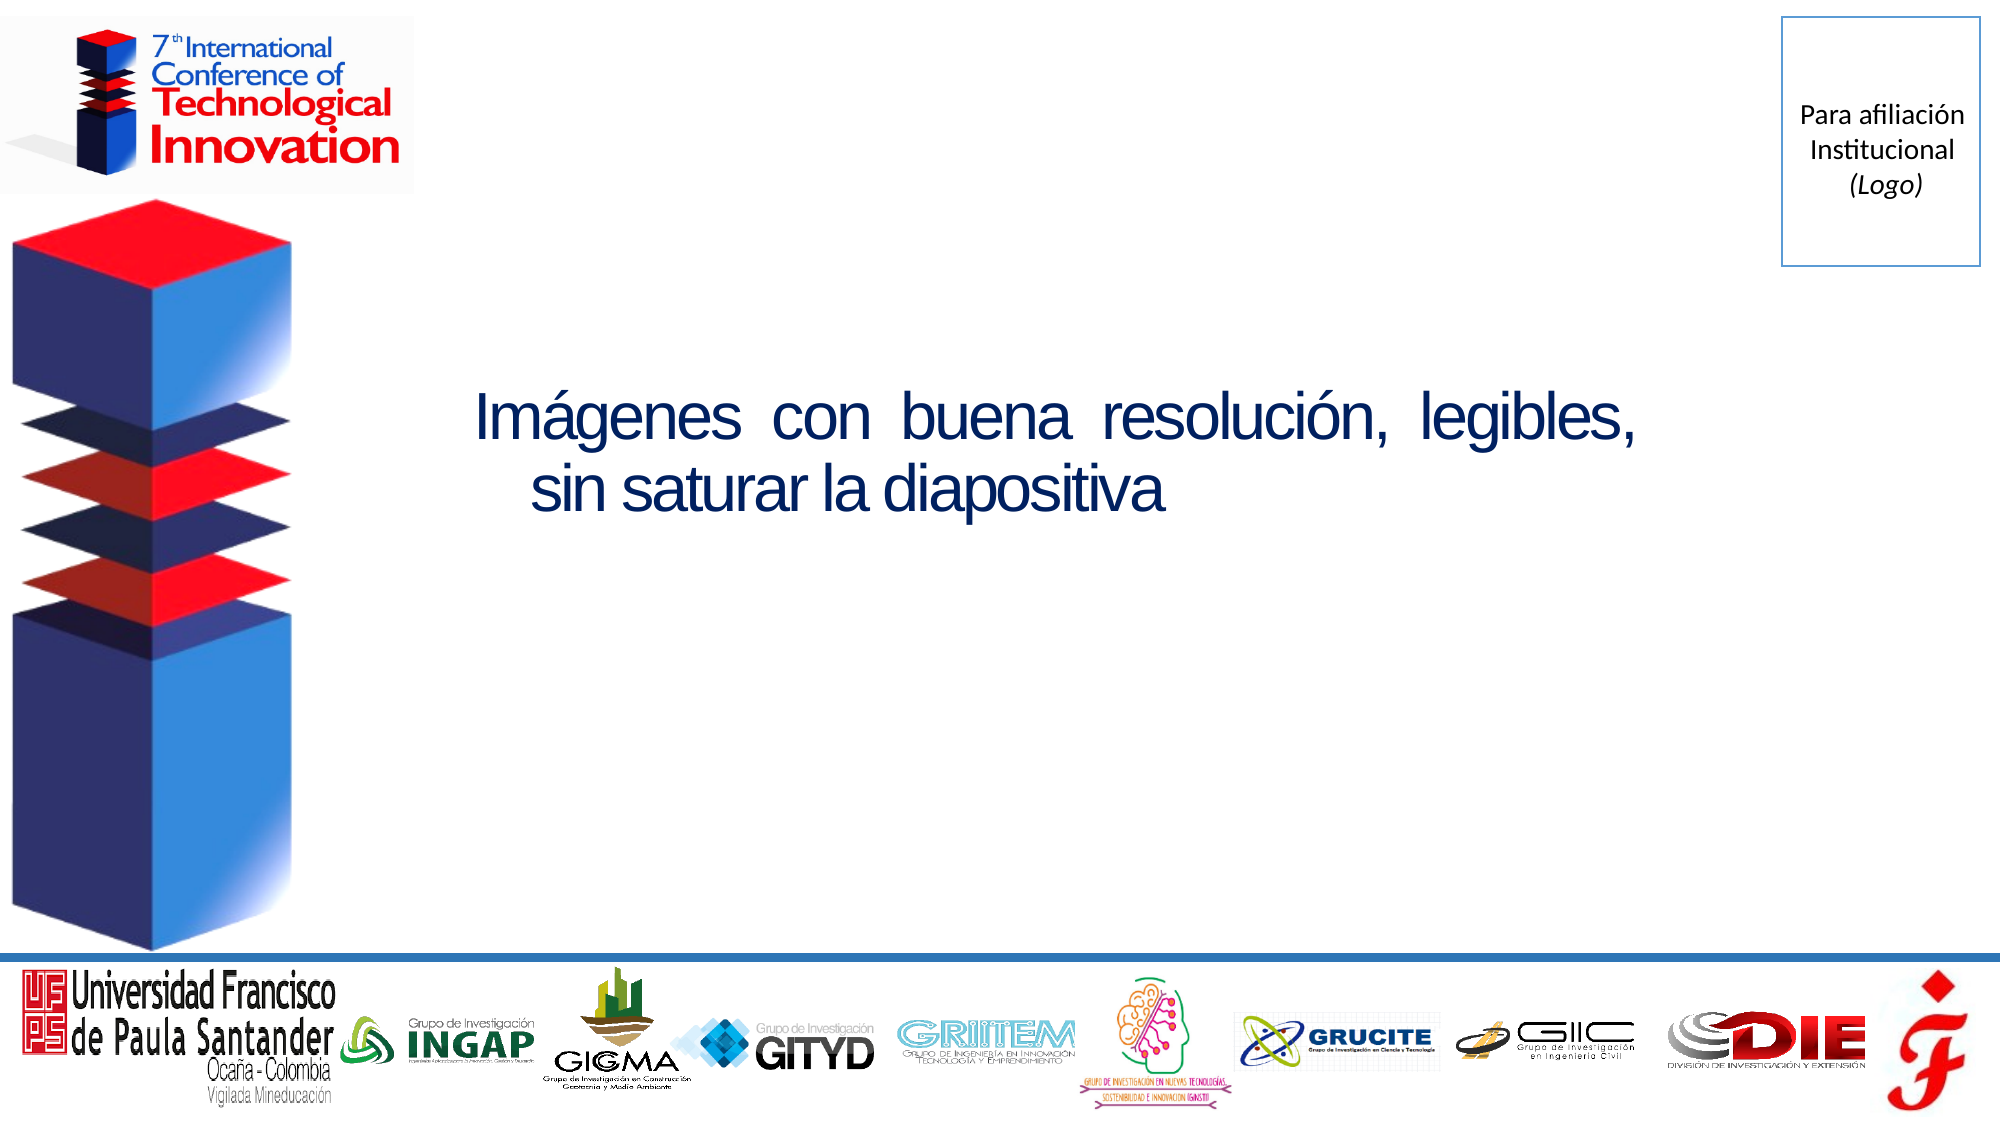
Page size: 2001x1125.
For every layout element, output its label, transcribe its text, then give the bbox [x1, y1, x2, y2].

text_box [0, 953, 2000, 962]
picture [0, 16, 414, 960]
picture [19, 961, 877, 1112]
picture [884, 975, 1441, 1111]
picture [1870, 967, 1976, 1117]
picture [1444, 1010, 1651, 1070]
text_box [1781, 16, 1981, 267]
text_box Imágenes con buena resolución, legibles, sin saturar la diapositiva [458, 374, 1652, 651]
text_box Para afiliación Institucional (Logo) [1785, 87, 1987, 208]
picture [1661, 1010, 1869, 1070]
